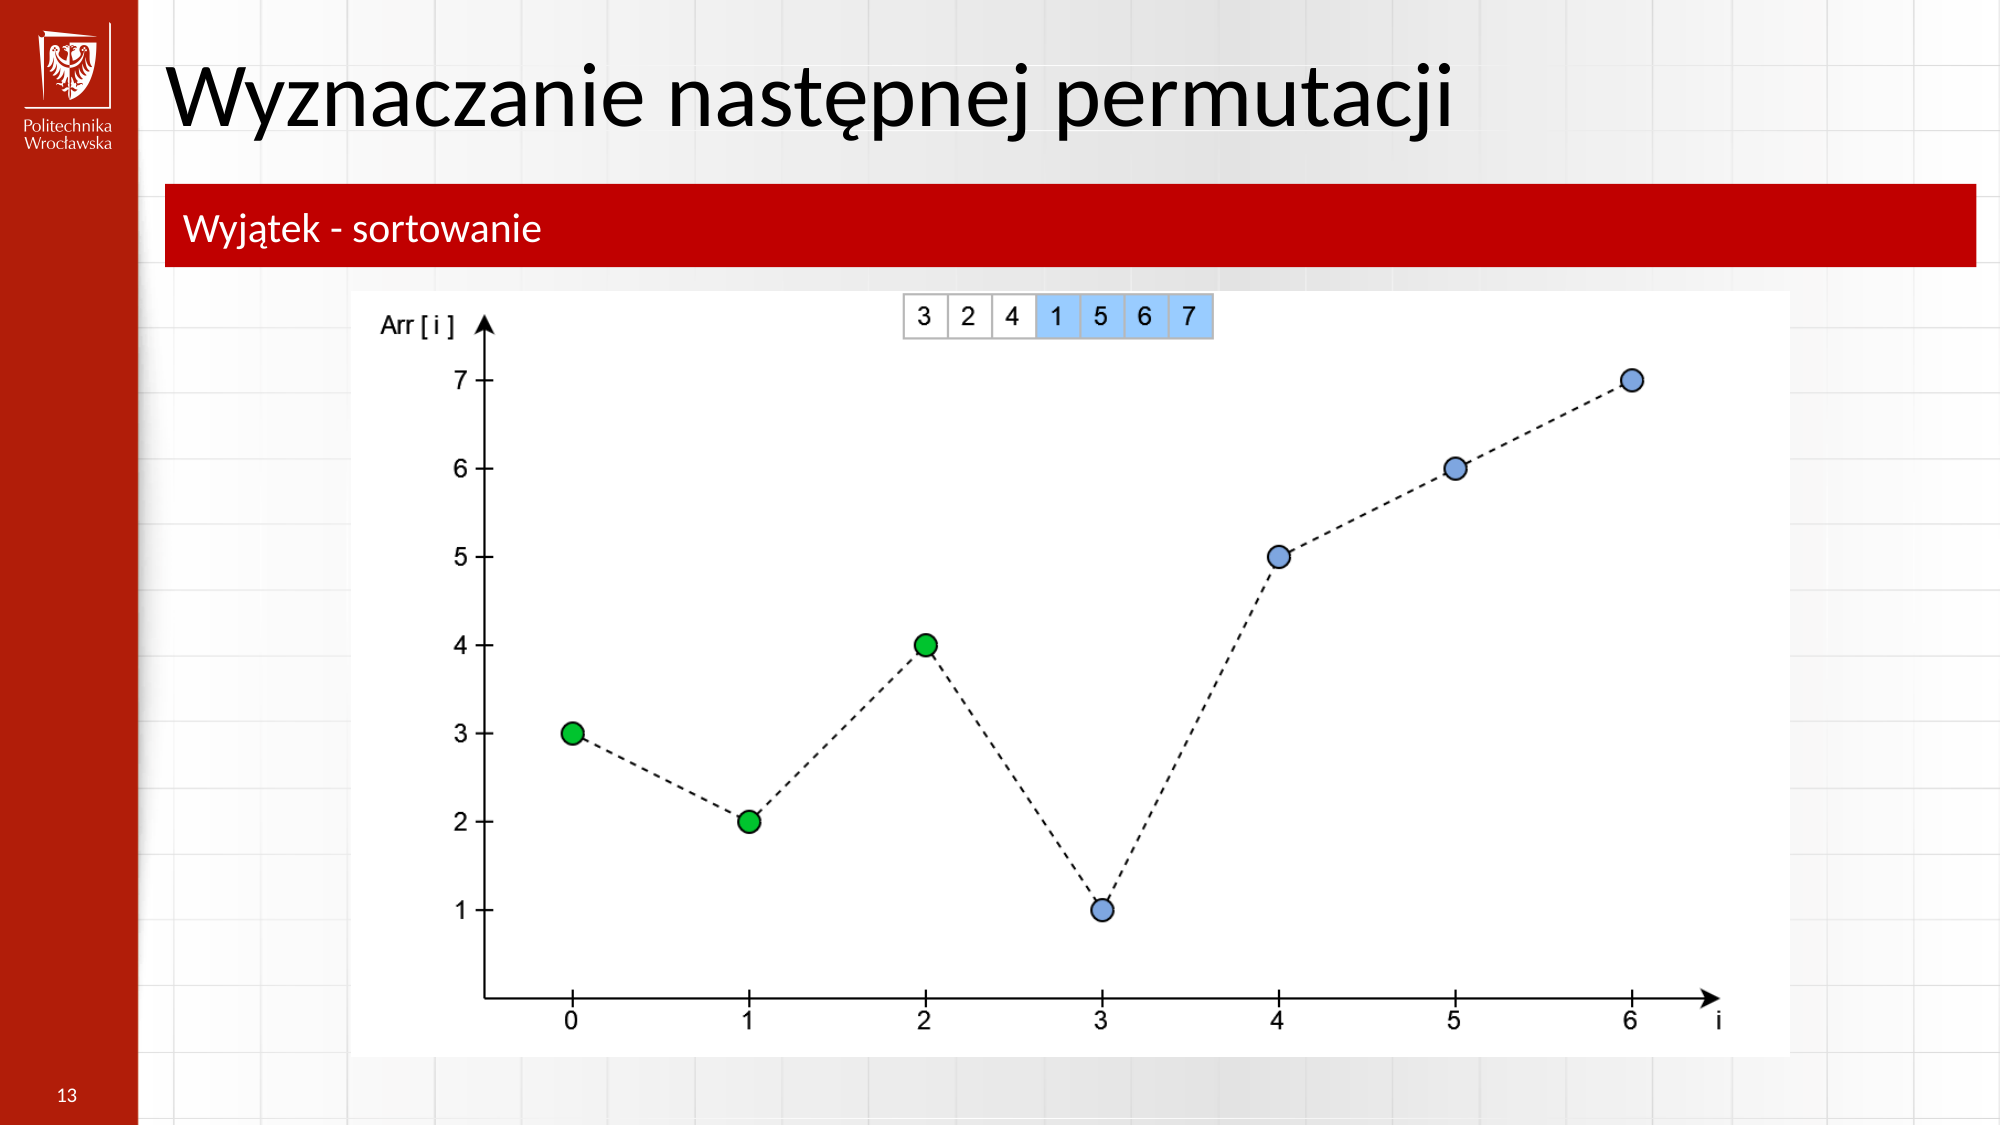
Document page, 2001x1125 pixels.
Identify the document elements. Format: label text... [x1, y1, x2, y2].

picture [24, 22, 112, 149]
picture [138, 0, 2000, 1125]
list Wyjątek - sortowanie [165, 183, 1977, 268]
list Wyznaczanie następnej permutacji [165, 19, 1973, 161]
